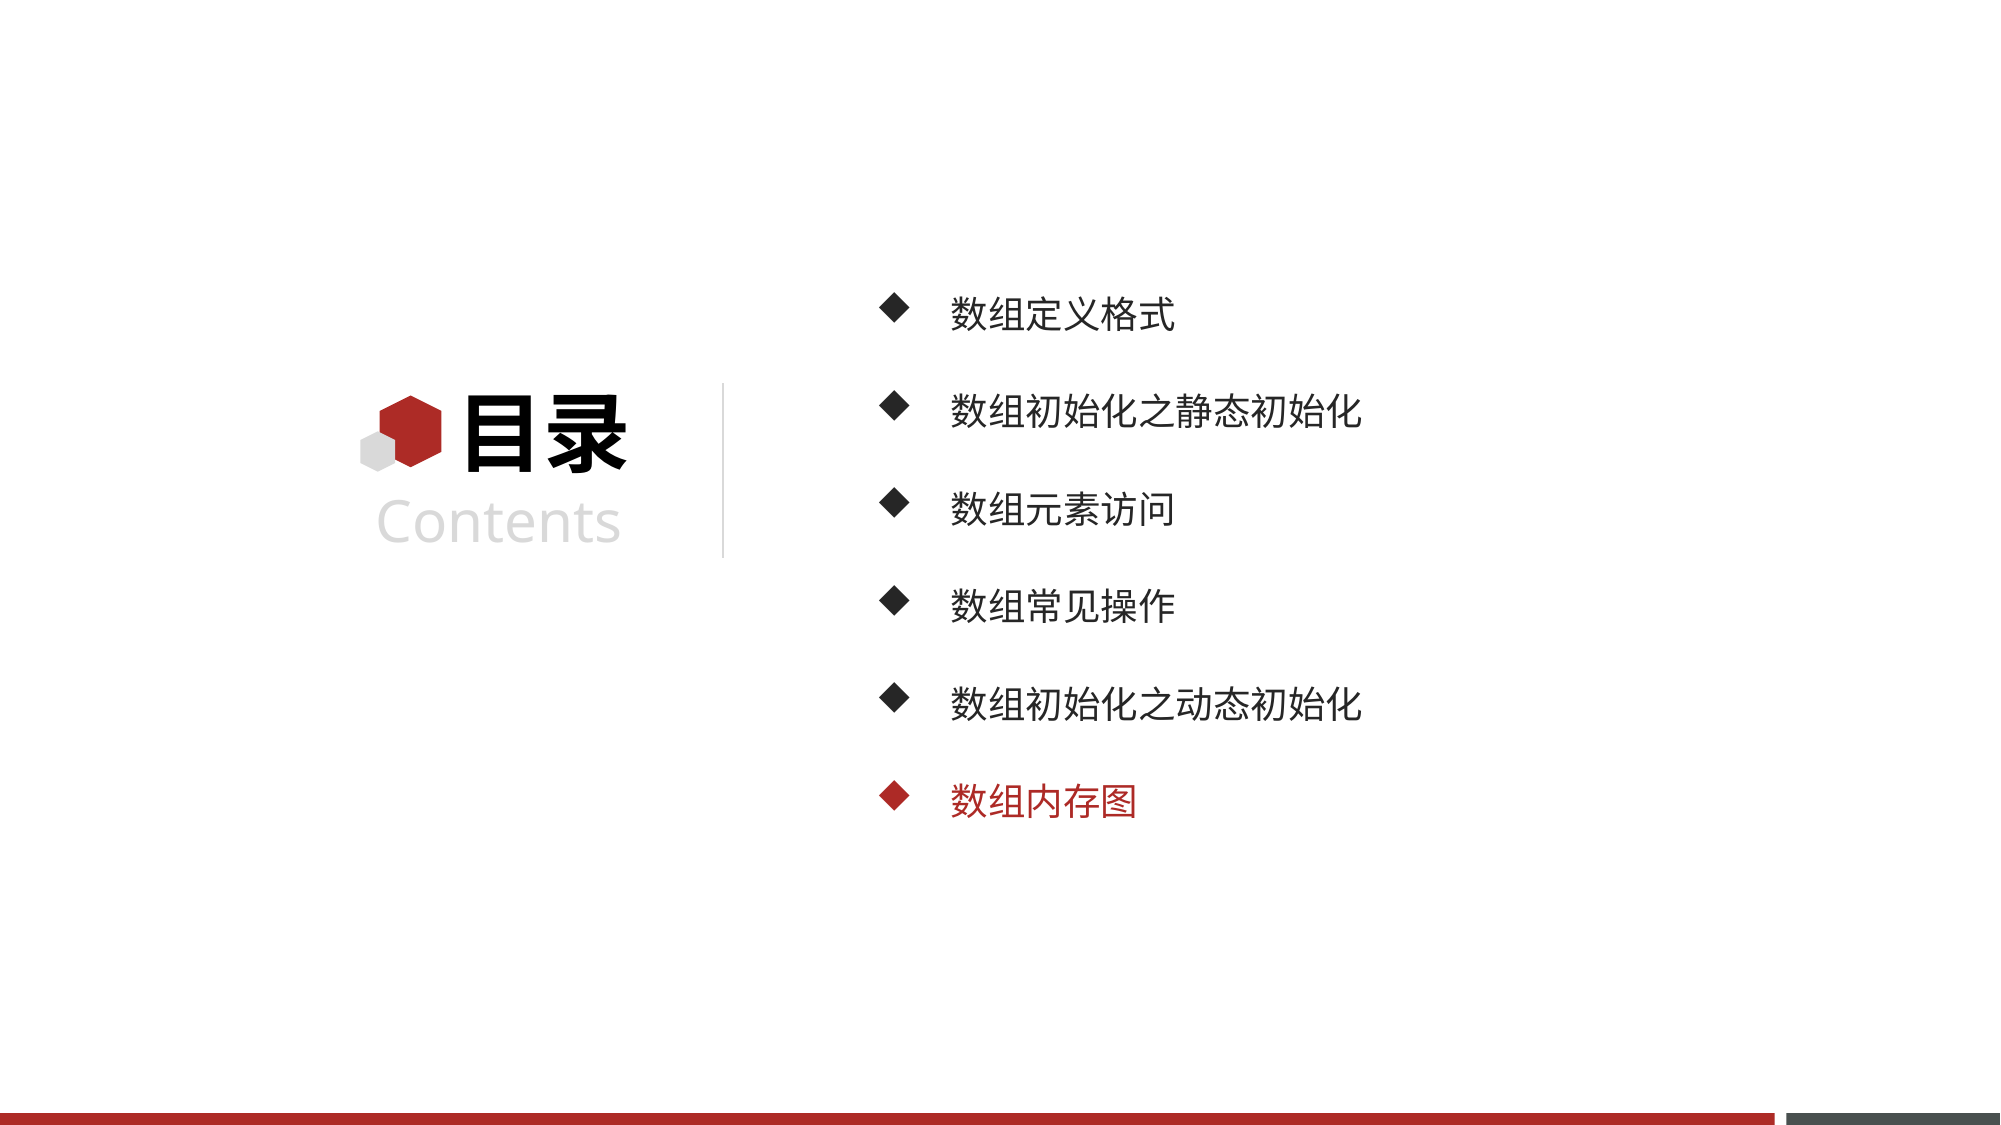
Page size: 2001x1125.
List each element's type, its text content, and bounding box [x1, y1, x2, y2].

list 数组定义格式 数组初始化之静态初始化 数组元素访问 数组常见操作 数组初始化之动态初始化 数组内存图 [861, 131, 1841, 938]
